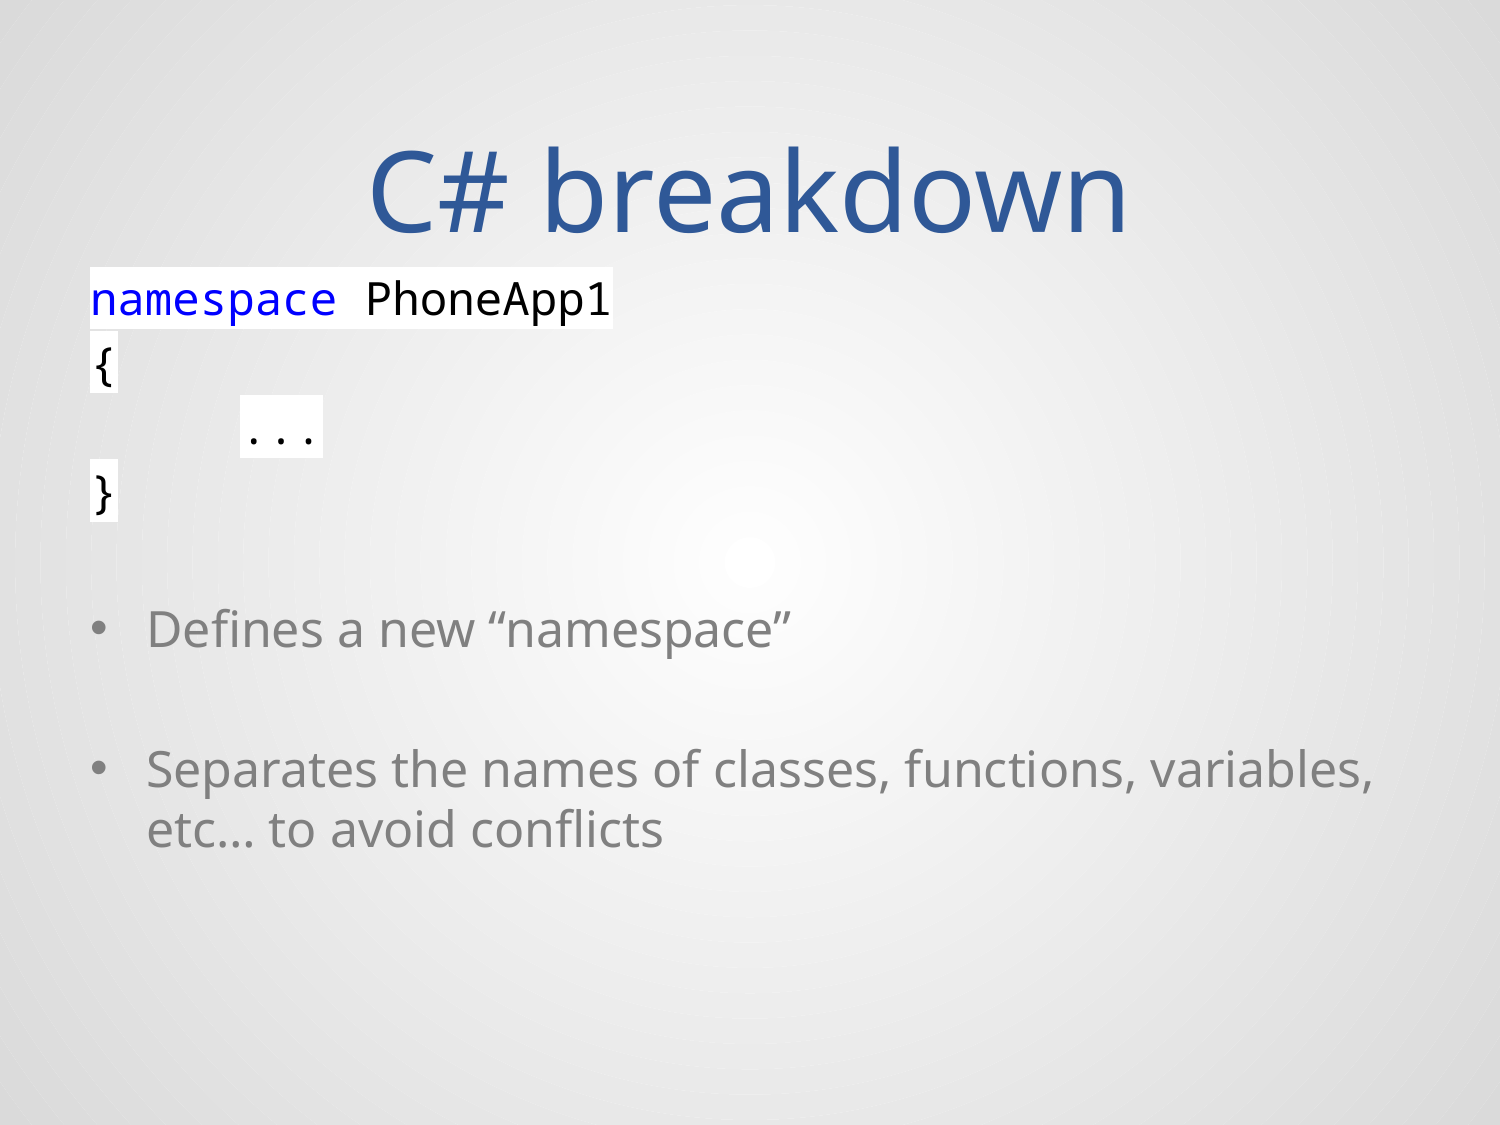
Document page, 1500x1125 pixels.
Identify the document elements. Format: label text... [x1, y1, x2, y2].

list namespace PhoneApp1 { ... } Defines a new “namespace” Separates the names of classes, functions, variables, etc… to avoid conflicts [75, 262, 1425, 1005]
title C# breakdown [75, 0, 1425, 262]
